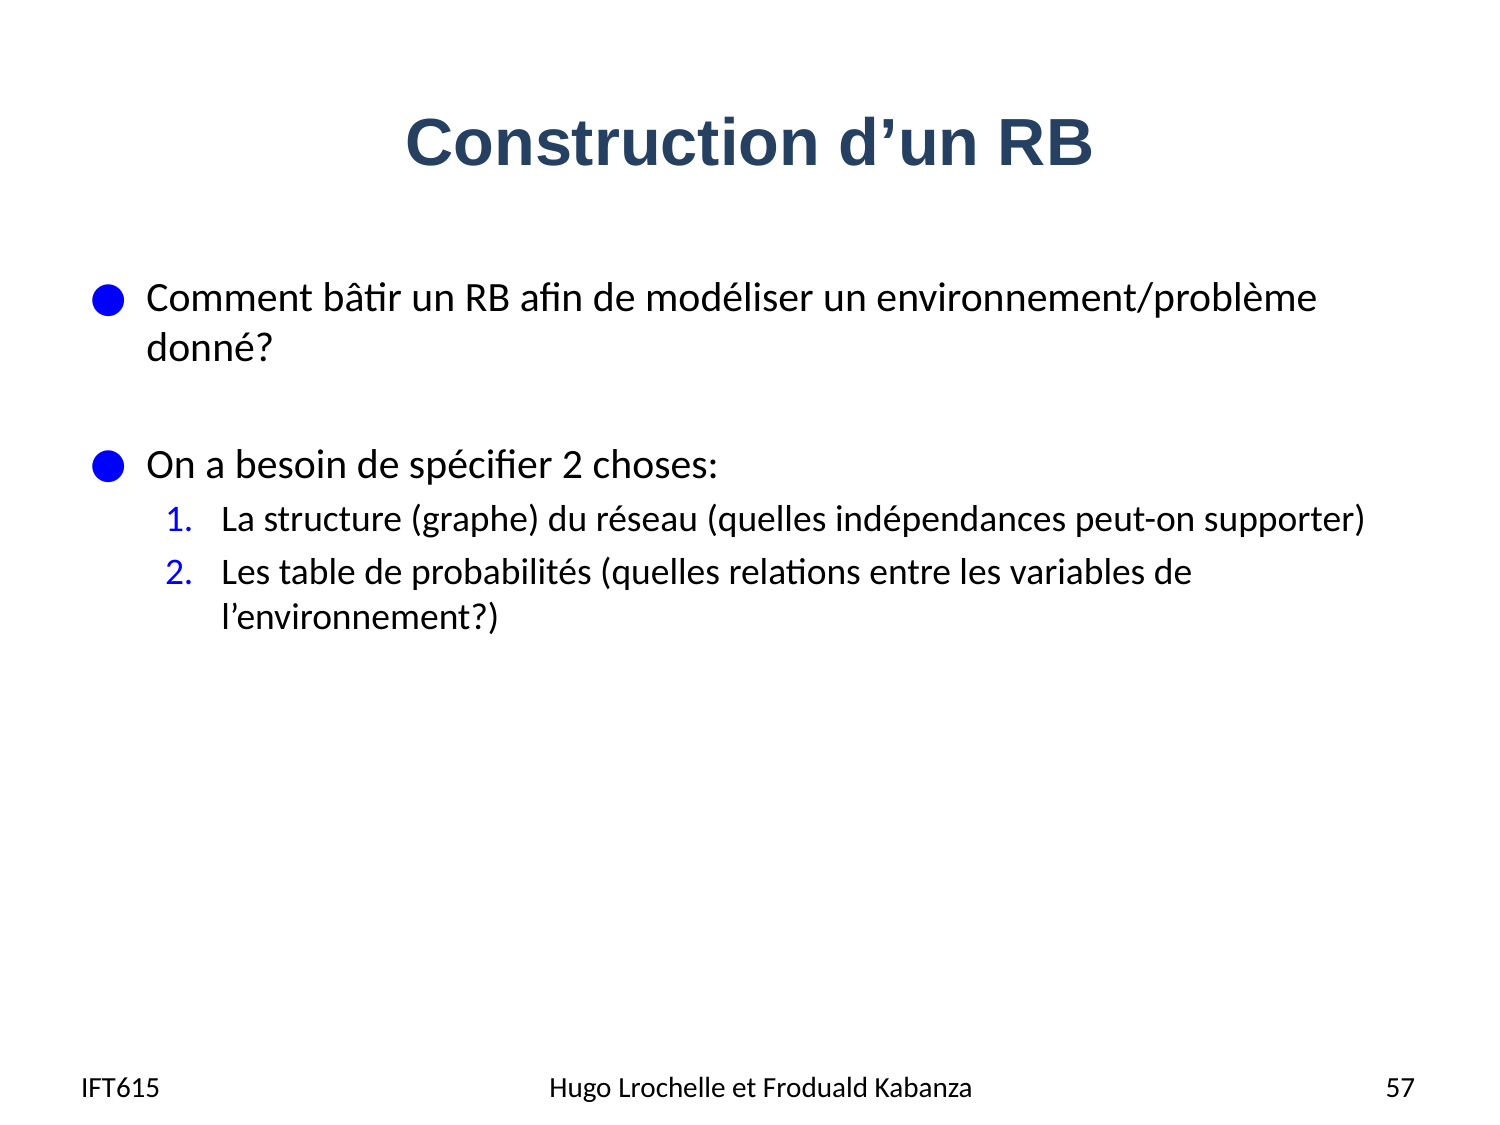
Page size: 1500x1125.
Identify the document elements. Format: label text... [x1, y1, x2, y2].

list Comment bâtir un RB afin de modéliser un environnement/problème donné? On a besoin de spécifier 2 choses: La structure (graphe) du réseau (quelles indépendances peut-on supporter) Les table de probabilités (quelles relations entre les variables de l’environnement?) [75, 262, 1425, 1005]
slide_number 57 [1080, 1056, 1431, 1117]
title Construction d’un RB [75, 45, 1425, 233]
footer Hugo Lrochelle et Froduald Kabanza [520, 1056, 996, 1117]
slide_number IFT615 [66, 1056, 356, 1117]
